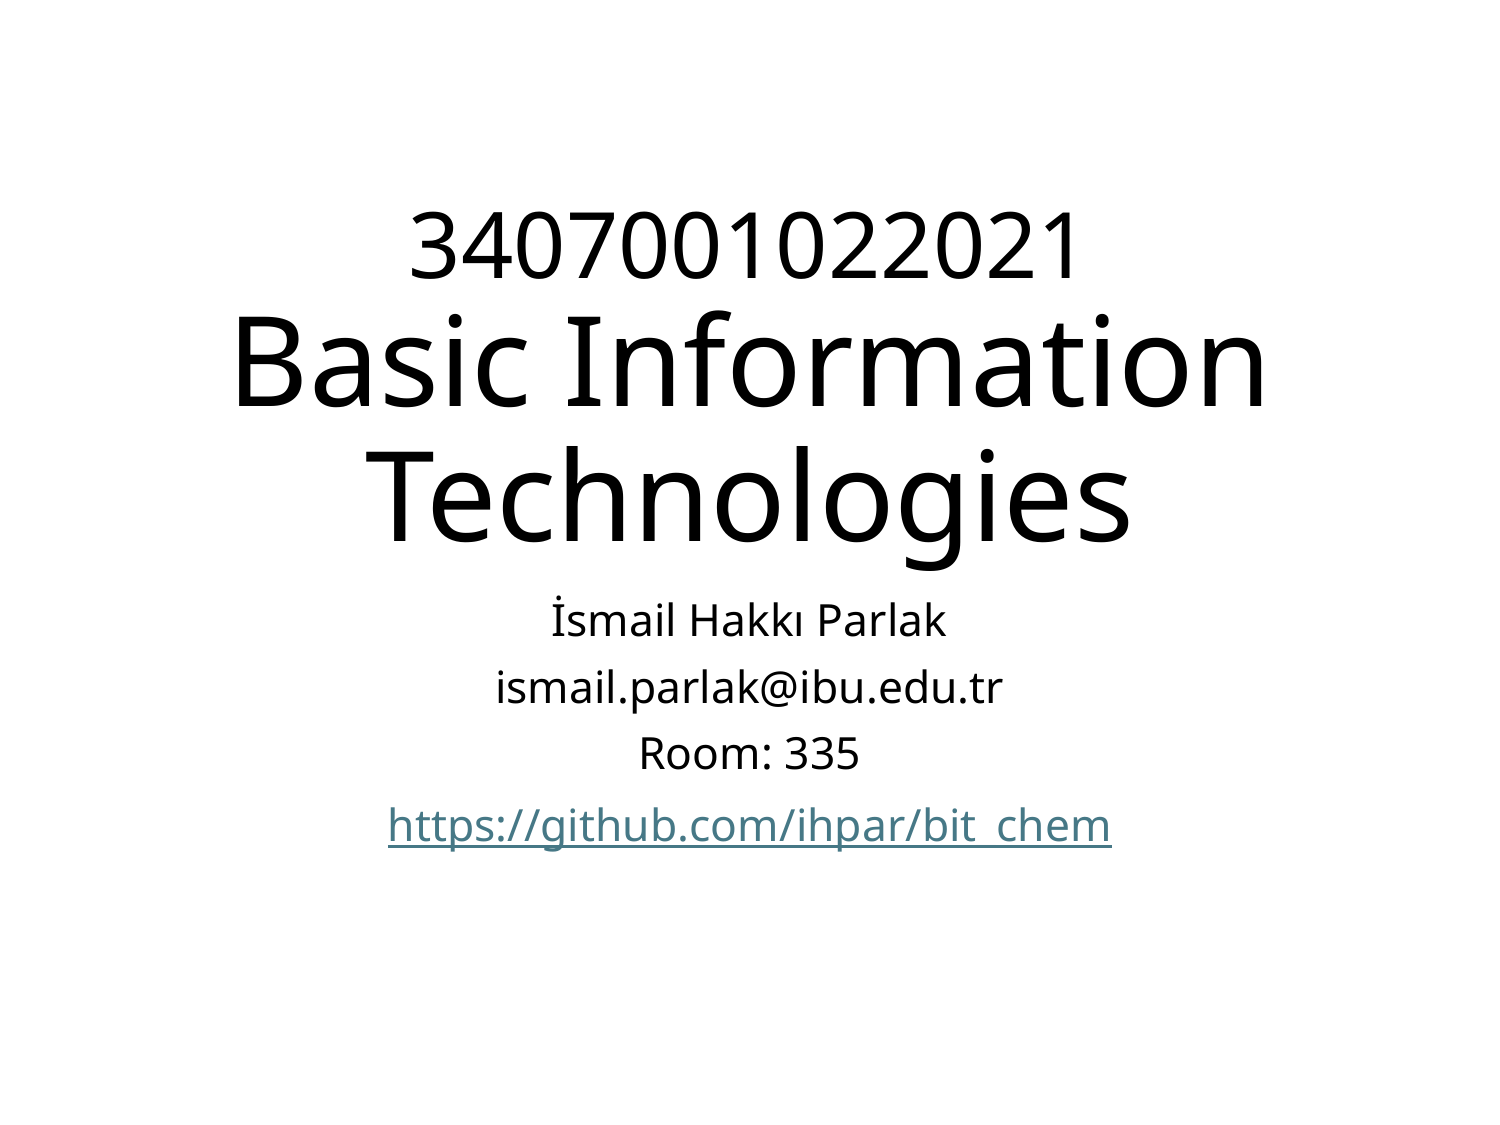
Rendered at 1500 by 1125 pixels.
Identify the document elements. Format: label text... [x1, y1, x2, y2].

subtitle İsmail Hakkı Parlak ismail.parlak@ibu.edu.tr Room: 335 https://github.com/ihpar/bit_chem [187, 590, 1313, 863]
title 3407001022021 Basic Information Technologies [112, 184, 1388, 576]
